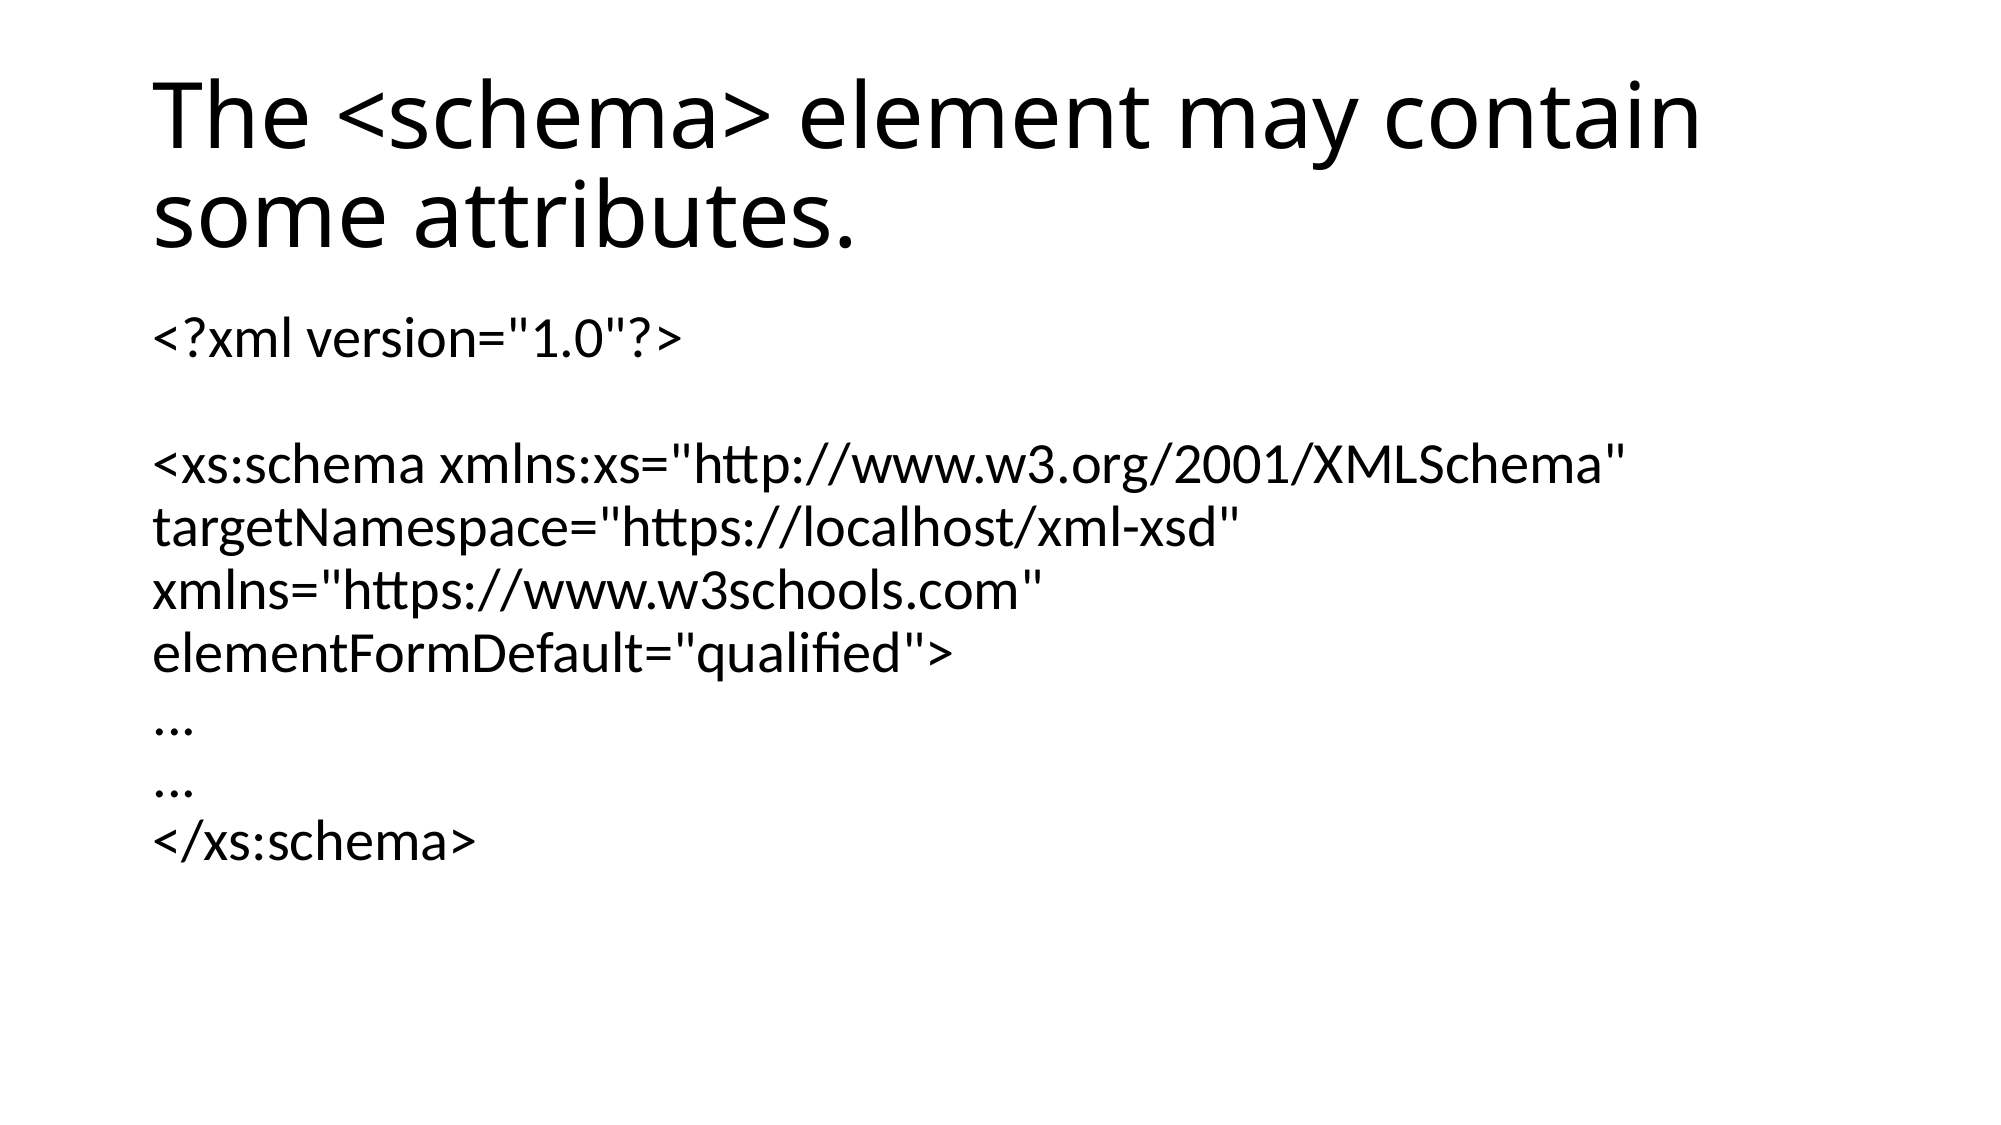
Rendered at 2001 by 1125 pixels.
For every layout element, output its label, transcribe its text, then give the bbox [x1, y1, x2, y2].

title The <schema> element may contain some attributes. [137, 59, 1863, 278]
list <?xml version="1.0"?> <xs:schema xmlns:xs="http://www.w3.org/2001/XMLSchema" targetNamespace="https://localhost/xml-xsd" xmlns="https://www.w3schools.com" elementFormDefault="qualified"> ... ... </xs:schema> [137, 299, 1863, 1014]
